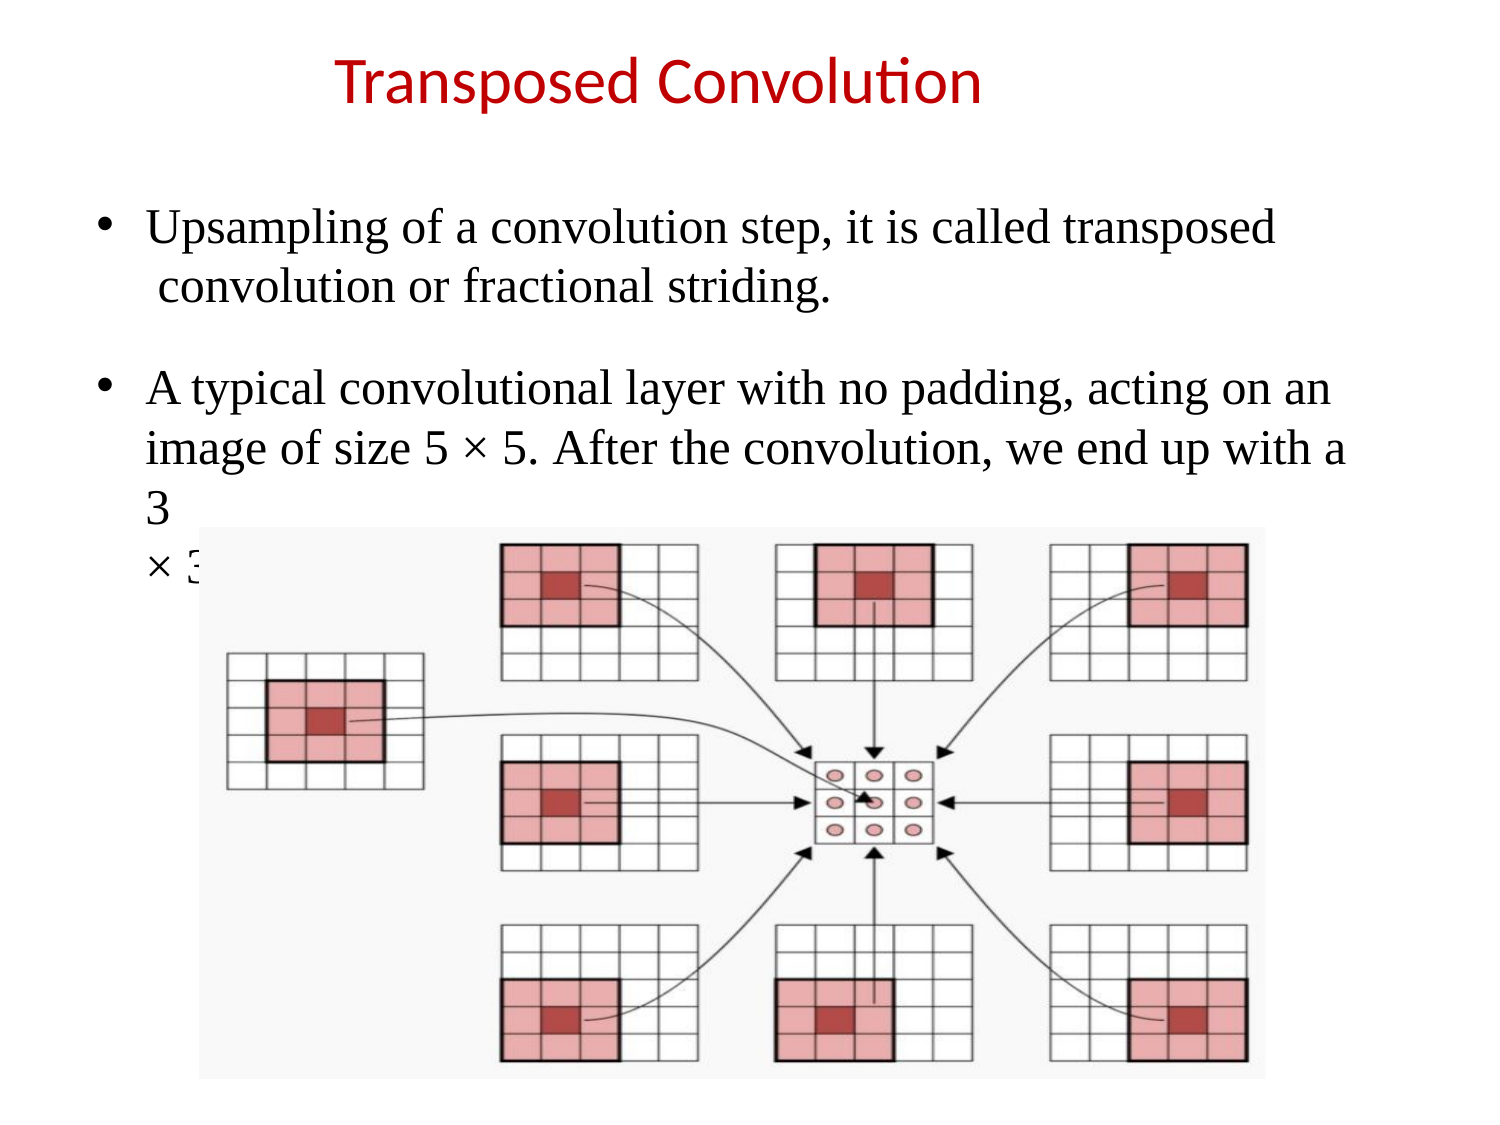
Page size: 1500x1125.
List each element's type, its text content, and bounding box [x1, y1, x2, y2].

text_box [199, 527, 1266, 1079]
text_box Upsampling of a convolution step, it is called transposed convolution or fractional striding. A typical convolutional layer with no padding, acting on an image of size 5 × 5. After the convolution, we end up with a 3 × 3 image. [94, 189, 1385, 594]
title Transposed Convolution [332, 34, 1313, 189]
